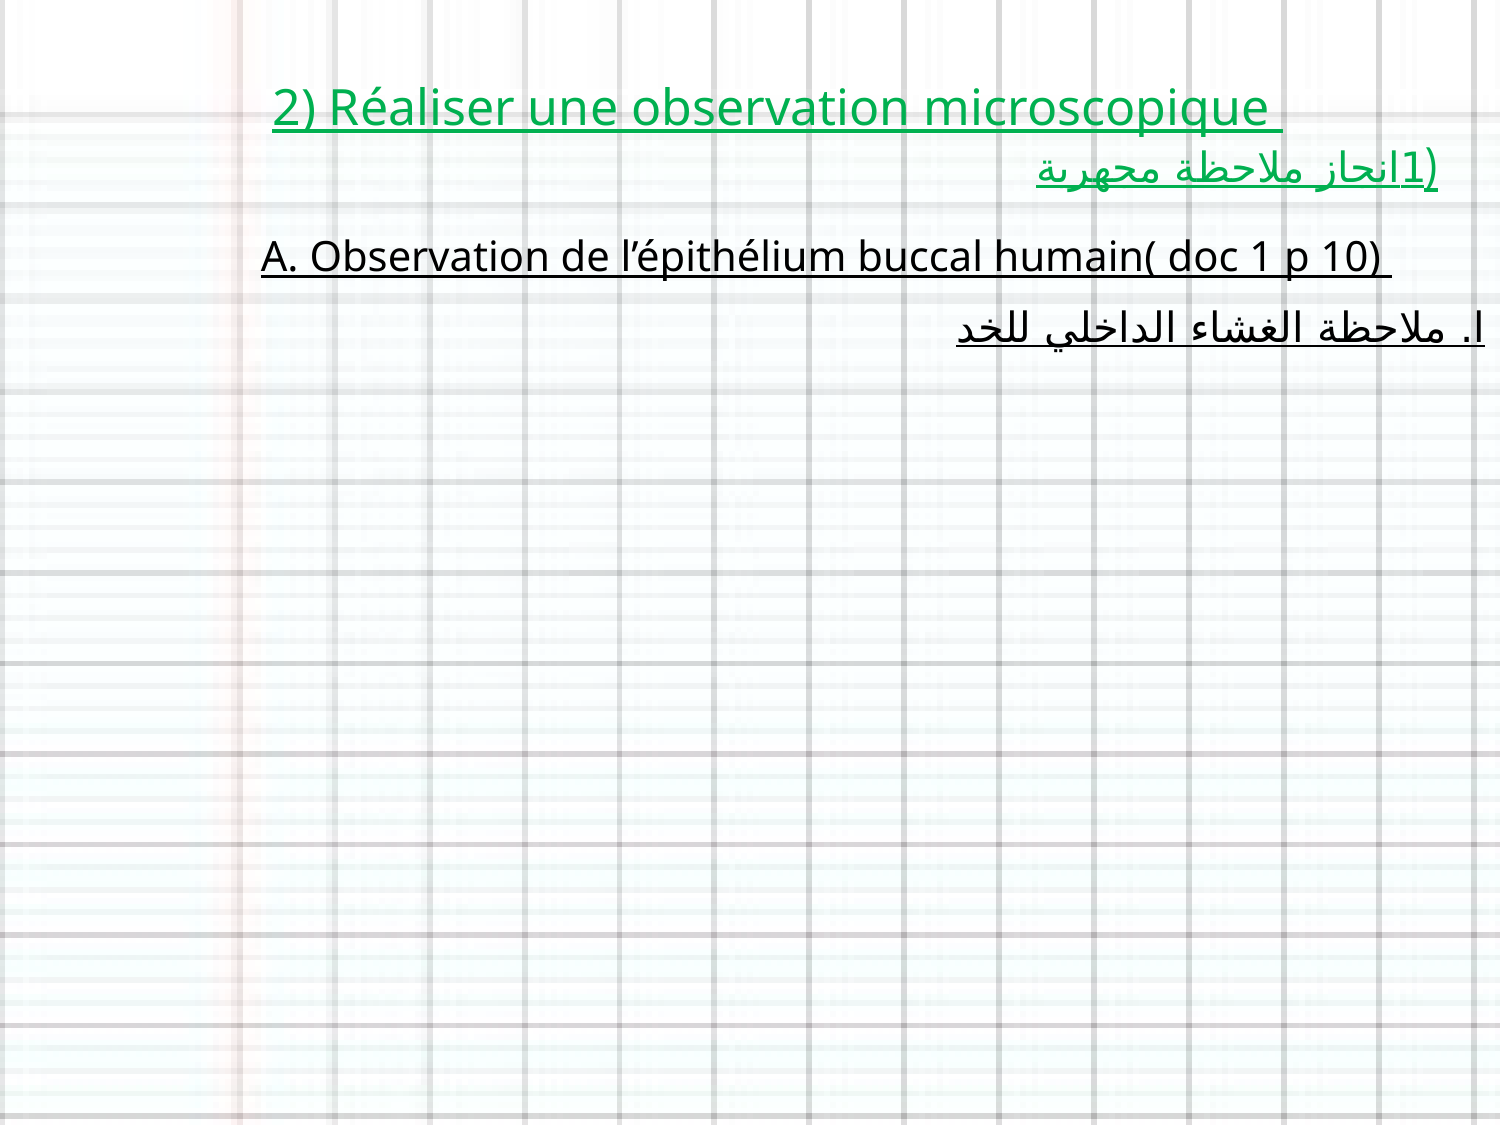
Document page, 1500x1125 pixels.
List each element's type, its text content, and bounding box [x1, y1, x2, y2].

text_box Diversité des milieux naturels [0, 0, 1500, 1125]
text_box A. Observation de l’épithélium buccal humain( doc 1 p 10) [246, 222, 1442, 288]
text_box 2) Réaliser une observation microscopique [257, 67, 1407, 143]
text_box ا. ملاحظة الغشاء الداخلي للخد [304, 292, 1500, 358]
text_box (1انجاز ملاحظة مجهرية [527, 133, 1454, 199]
